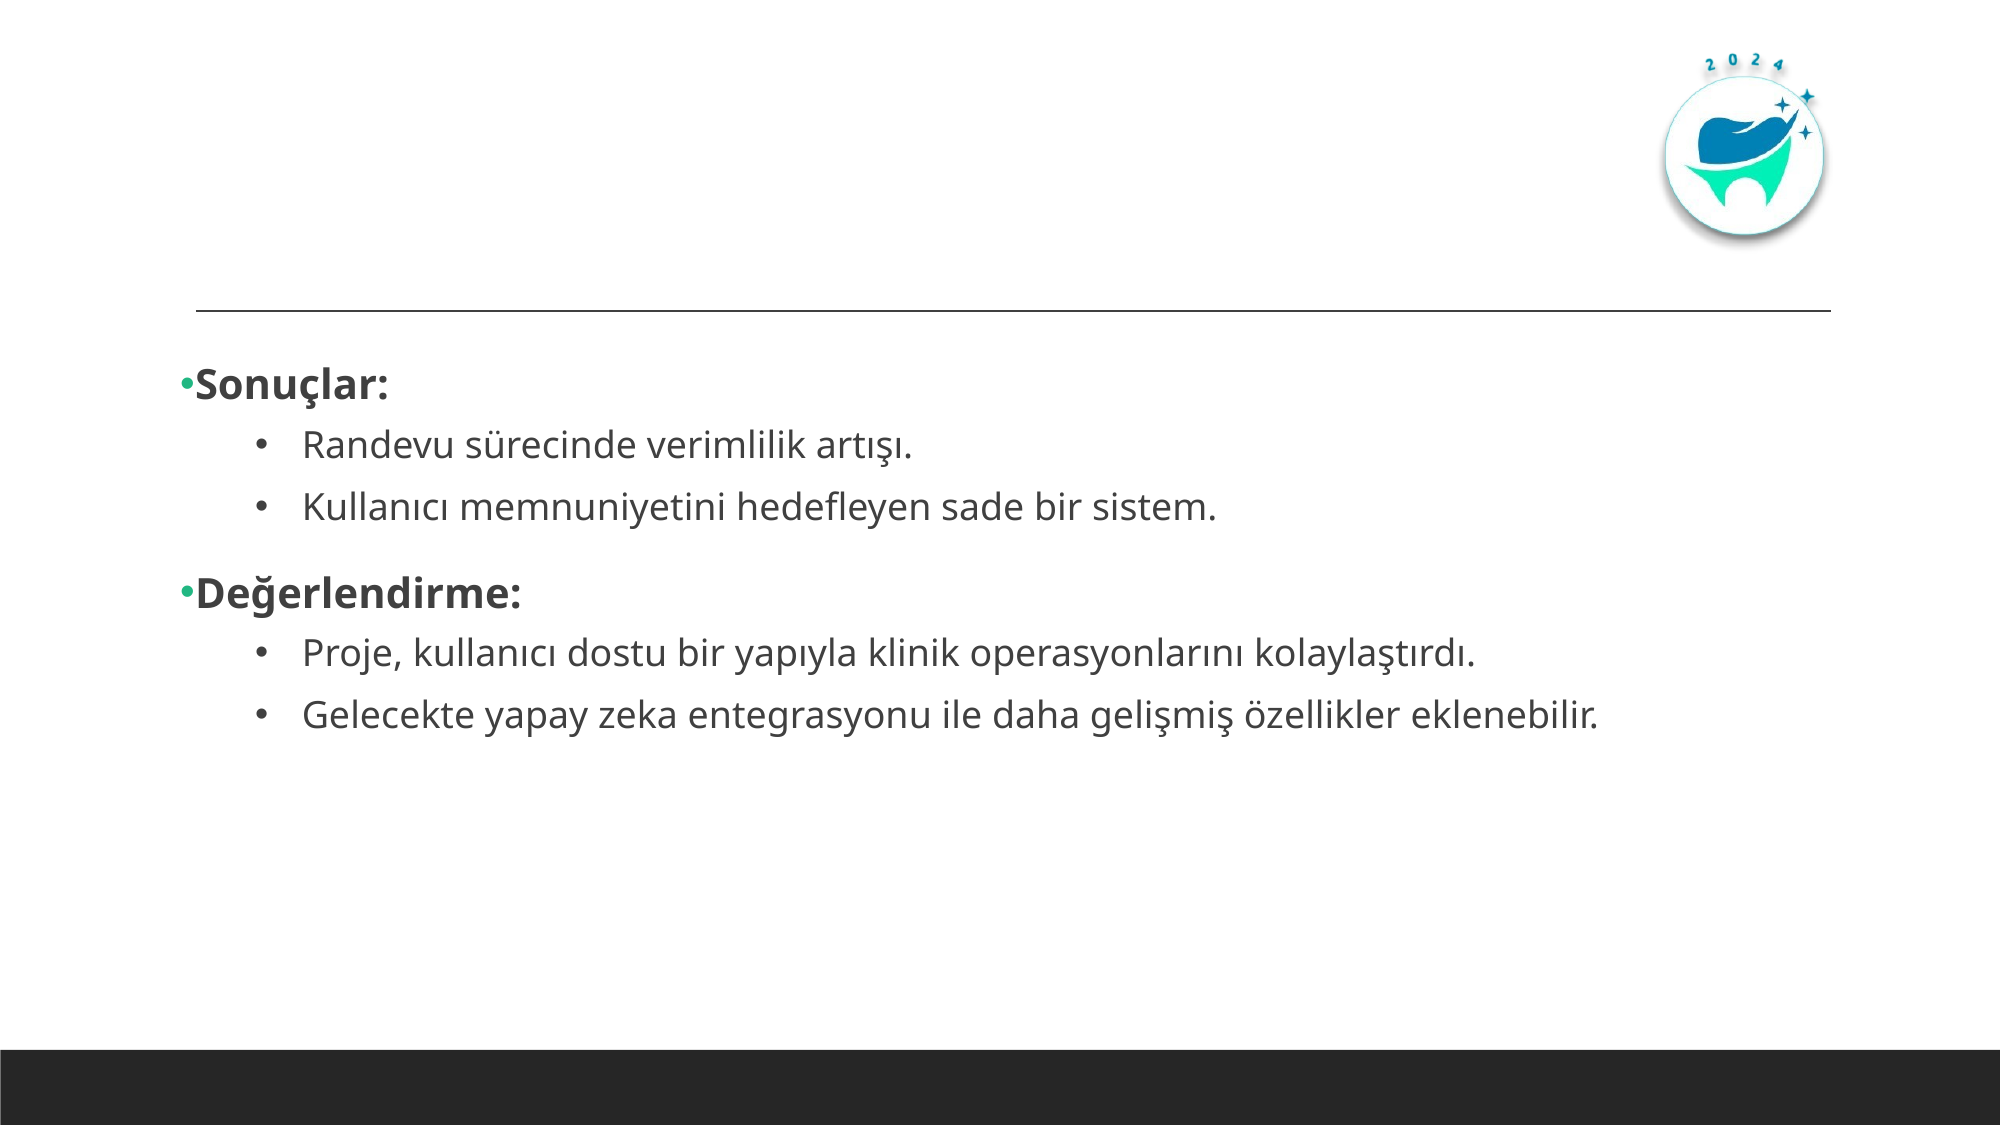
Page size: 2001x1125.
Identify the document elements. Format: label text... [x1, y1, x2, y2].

list Sonuçlar: Randevu sürecinde verimlilik artışı. Kullanıcı memnuniyetini hedefleyen sade bir sistem. Değerlendirme: Proje, kullanıcı dostu bir yapıyla klinik operasyonlarını kolaylaştırdı. Gelecekte yapay zeka entegrasyonu ile daha gelişmiş özellikler eklenebilir. [180, 345, 1830, 963]
picture [1546, 17, 1941, 270]
